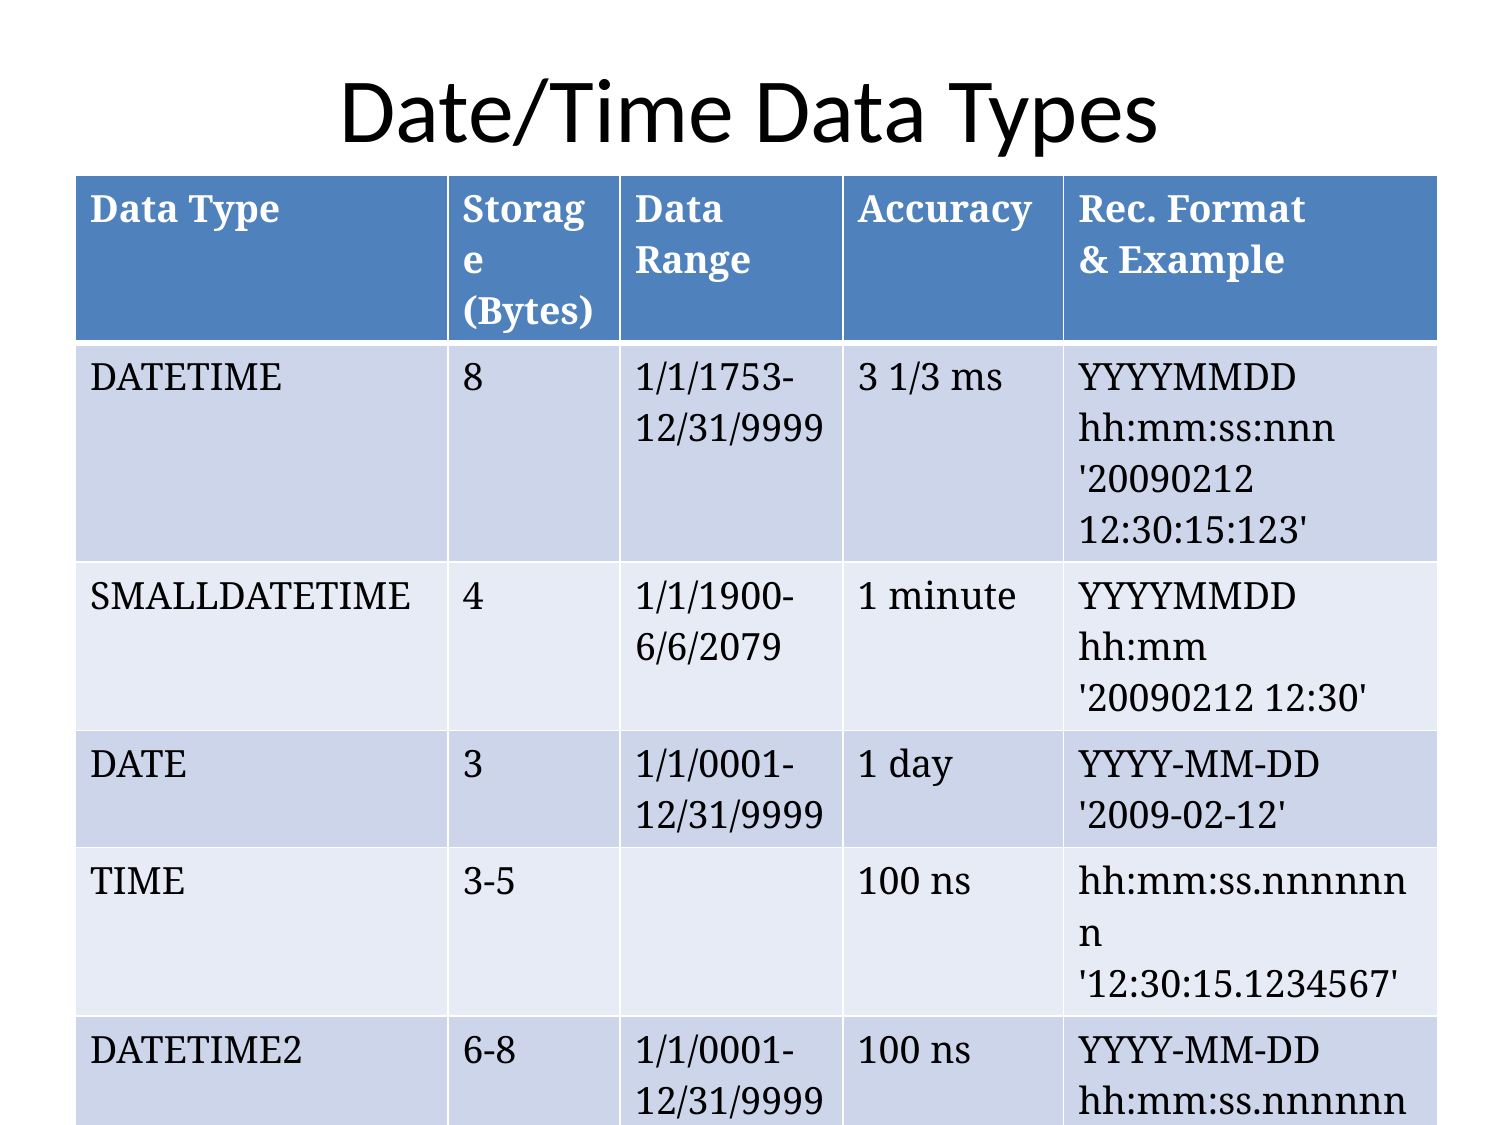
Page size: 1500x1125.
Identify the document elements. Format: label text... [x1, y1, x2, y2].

table_cell DATETIME2 [76, 1017, 447, 1125]
table_cell 100 ns [844, 1017, 1063, 1125]
table_cell TIME [76, 848, 447, 1015]
table_cell 3-5 [449, 848, 619, 1015]
table_cell 1/1/0001- 12/31/9999 [621, 731, 842, 847]
table_cell 8 [449, 346, 619, 561]
table_cell DATETIME [76, 346, 447, 561]
table_cell YYYYMMDD hh:mm '20090212 12:30' [1064, 563, 1437, 730]
table_cell 1/1/1753- 12/31/9999 [621, 346, 842, 561]
table_cell SMALLDATETIME [76, 563, 447, 730]
table_header Accuracy [844, 200, 1063, 340]
table_cell [621, 848, 842, 1015]
table_cell DATE [76, 731, 447, 847]
title Date/Time Data Types [75, 12, 1425, 200]
table_cell 3 1/3 ms [844, 346, 1063, 561]
table_cell YYYYMMDD hh:mm:ss:nnn '20090212 12:30:15:123' [1064, 346, 1437, 561]
table_cell 6-8 [449, 1017, 619, 1125]
table_cell 1 day [844, 731, 1063, 847]
table_cell 1/1/1900- 6/6/2079 [621, 563, 842, 730]
table_cell 1/1/0001- 12/31/9999 [621, 1017, 842, 1125]
table_header Storage (Bytes) [449, 200, 619, 340]
table_header Data Type [76, 200, 447, 340]
table_cell 3 [449, 731, 619, 847]
table_cell YYYY-MM-DD hh:mm:ss.nnnnnnn '2009-02-12 12:30:15.1234567' [1064, 1017, 1437, 1125]
table_header Data Range [621, 200, 842, 340]
table_cell YYYY-MM-DD '2009-02-12' [1064, 731, 1437, 847]
table_cell 4 [449, 563, 619, 730]
table_cell hh:mm:ss.nnnnnnn '12:30:15.1234567' [1064, 848, 1437, 1015]
table_cell 100 ns [844, 848, 1063, 1015]
table_header Rec. Format & Example [1064, 176, 1437, 340]
table_cell 1 minute [844, 563, 1063, 730]
